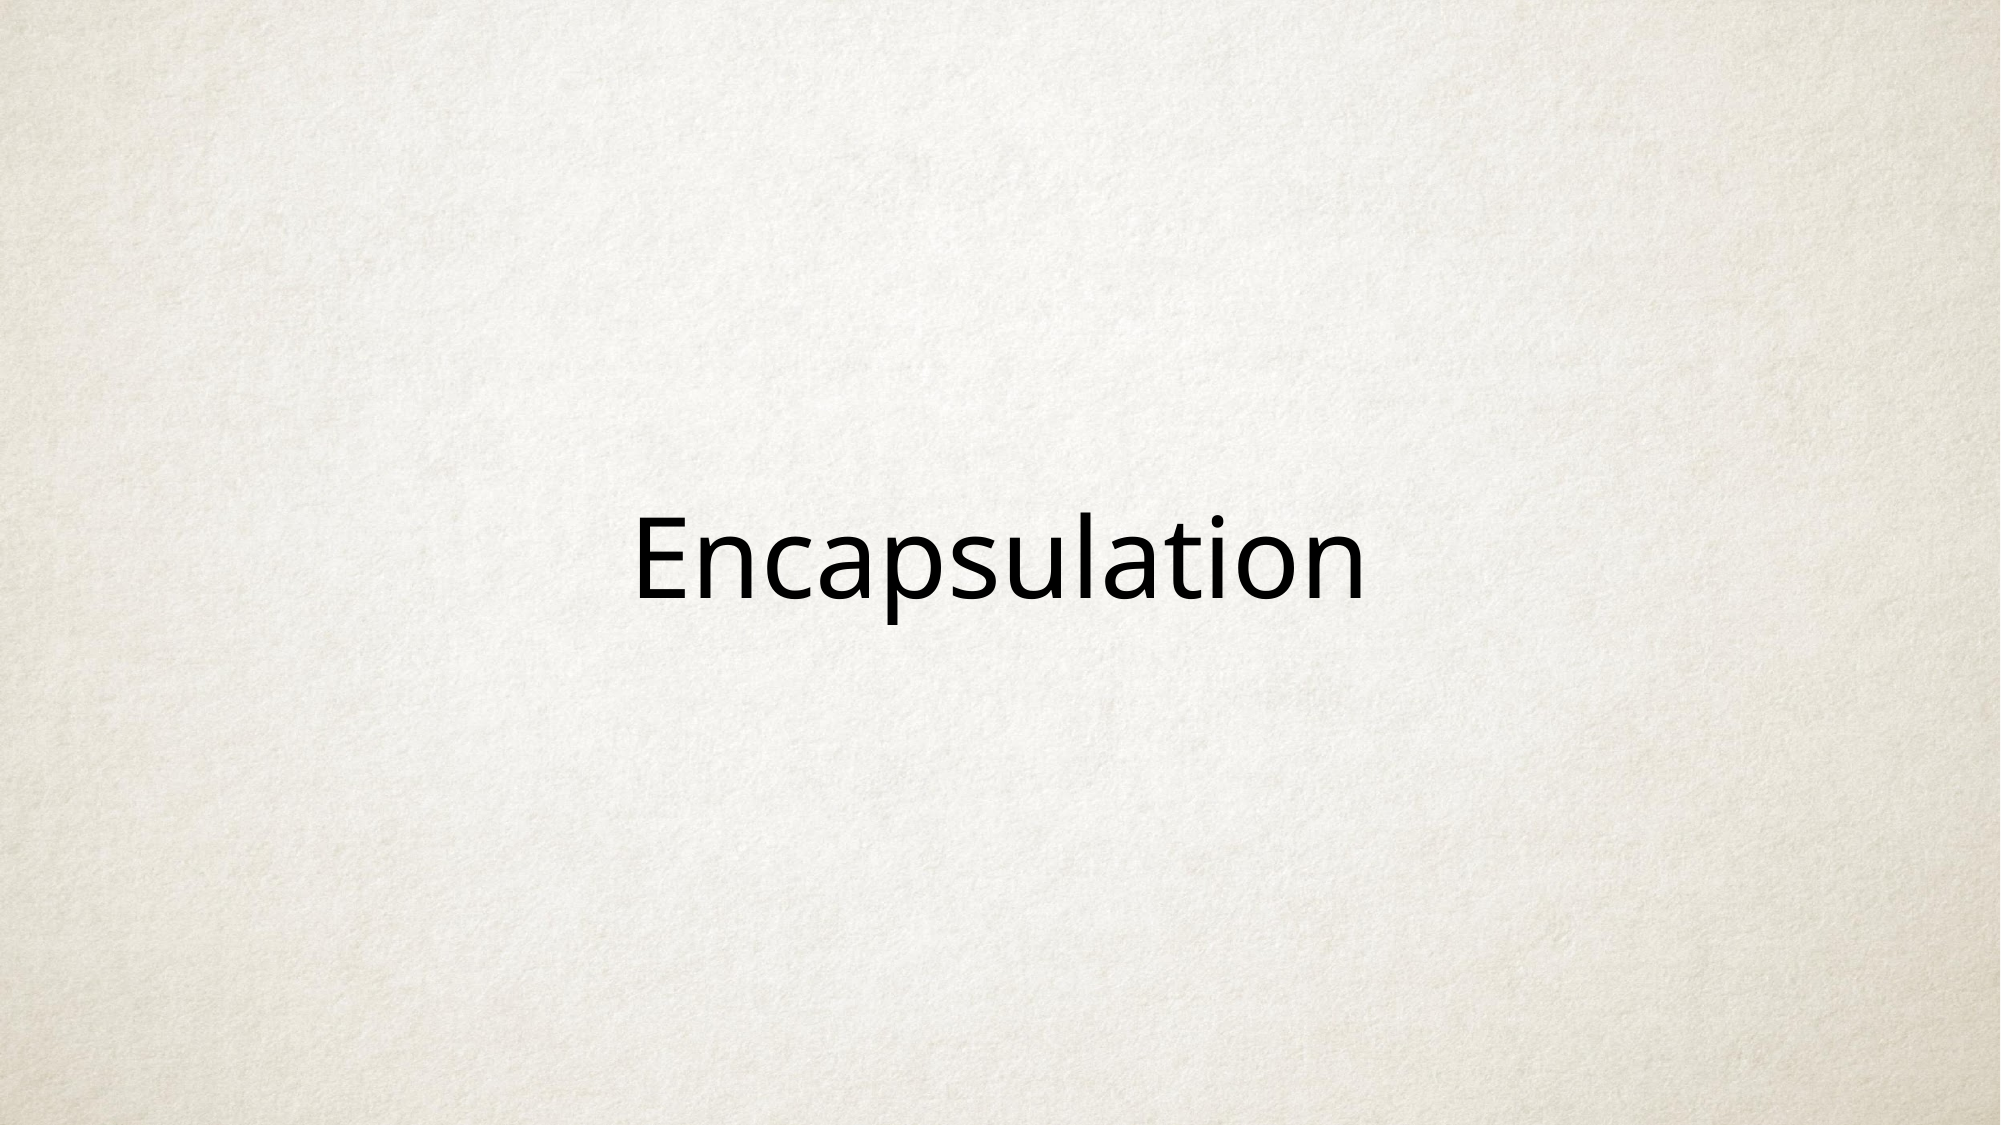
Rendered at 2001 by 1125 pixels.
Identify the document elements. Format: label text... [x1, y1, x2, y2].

title Encapsulation [0, 0, 2000, 1125]
